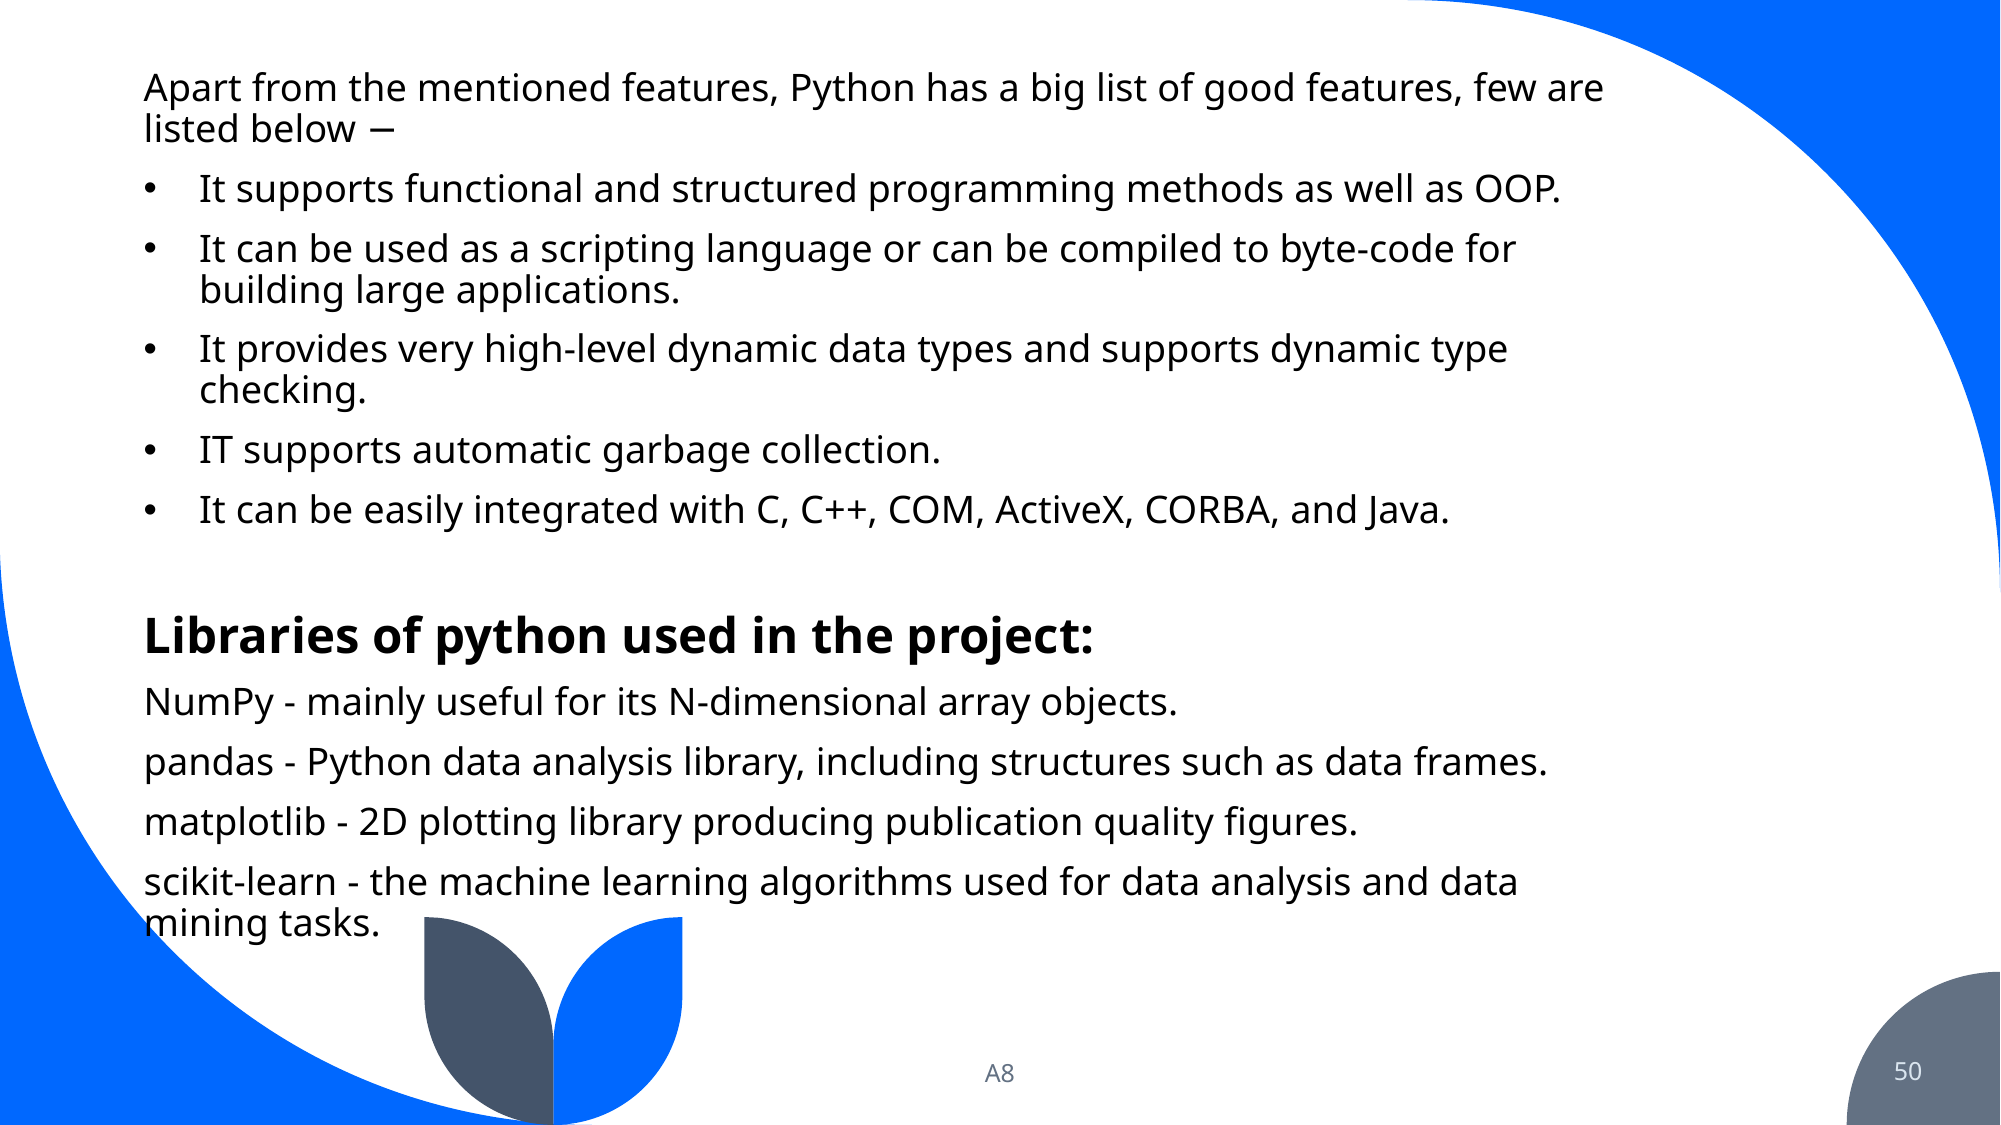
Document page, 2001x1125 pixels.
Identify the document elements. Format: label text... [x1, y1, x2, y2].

list Apart from the mentioned features, Python has a big list of good features, few are listed below − It supports functional and structured programming methods as well as OOP. It can be used as a scripting language or can be compiled to byte-code for building large applications. It provides very high-level dynamic data types and supports dynamic type checking. IT supports automatic garbage collection. It can be easily integrated with C, C++, COM, ActiveX, CORBA, and Java. Libraries of python used in the project: NumPy - mainly useful for its N-dimensional array objects. pandas - Python data analysis library, including structures such as data frames. matplotlib - 2D plotting library producing publication quality figures. scikit-learn - the machine learning algorithms used for data analysis and data mining tasks. [128, 61, 1666, 958]
slide_number 50 [1665, 1042, 1938, 1103]
footer A8 [662, 1042, 1338, 1103]
